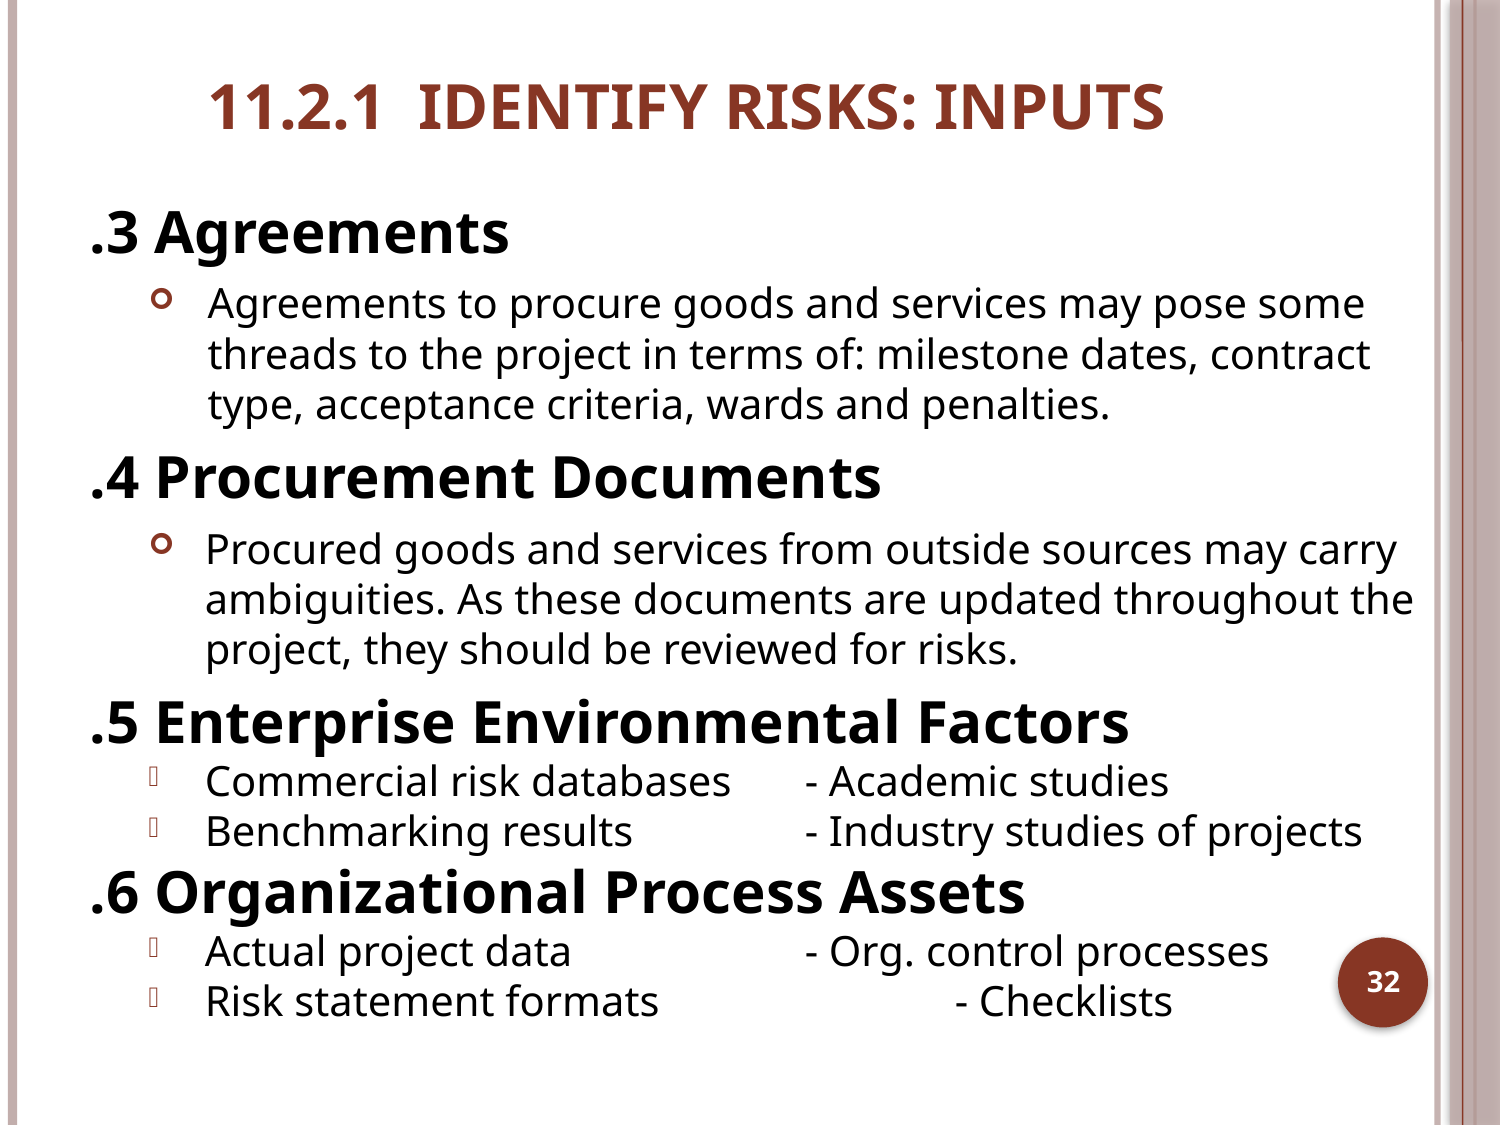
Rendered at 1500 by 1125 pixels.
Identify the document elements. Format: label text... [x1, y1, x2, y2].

list .3 Agreements Agreements to procure goods and services may pose some threads to the project in terms of: milestone dates, contract type, acceptance criteria, wards and penalties. .4 Procurement Documents Procured goods and services from outside sources may carry ambiguities. As these documents are updated throughout the project, they should be reviewed for risks. .5 Enterprise Environmental Factors Commercial risk databases - Academic studies Benchmarking results - Industry studies of projects .6 Organizational Process Assets Actual project data - Org. control processes Risk statement formats - Checklists [75, 187, 1434, 1062]
title 11.2.1 IDENTIFY RISKS: INPUTS [75, 45, 1300, 150]
slide_number 32 [1333, 940, 1434, 1027]
